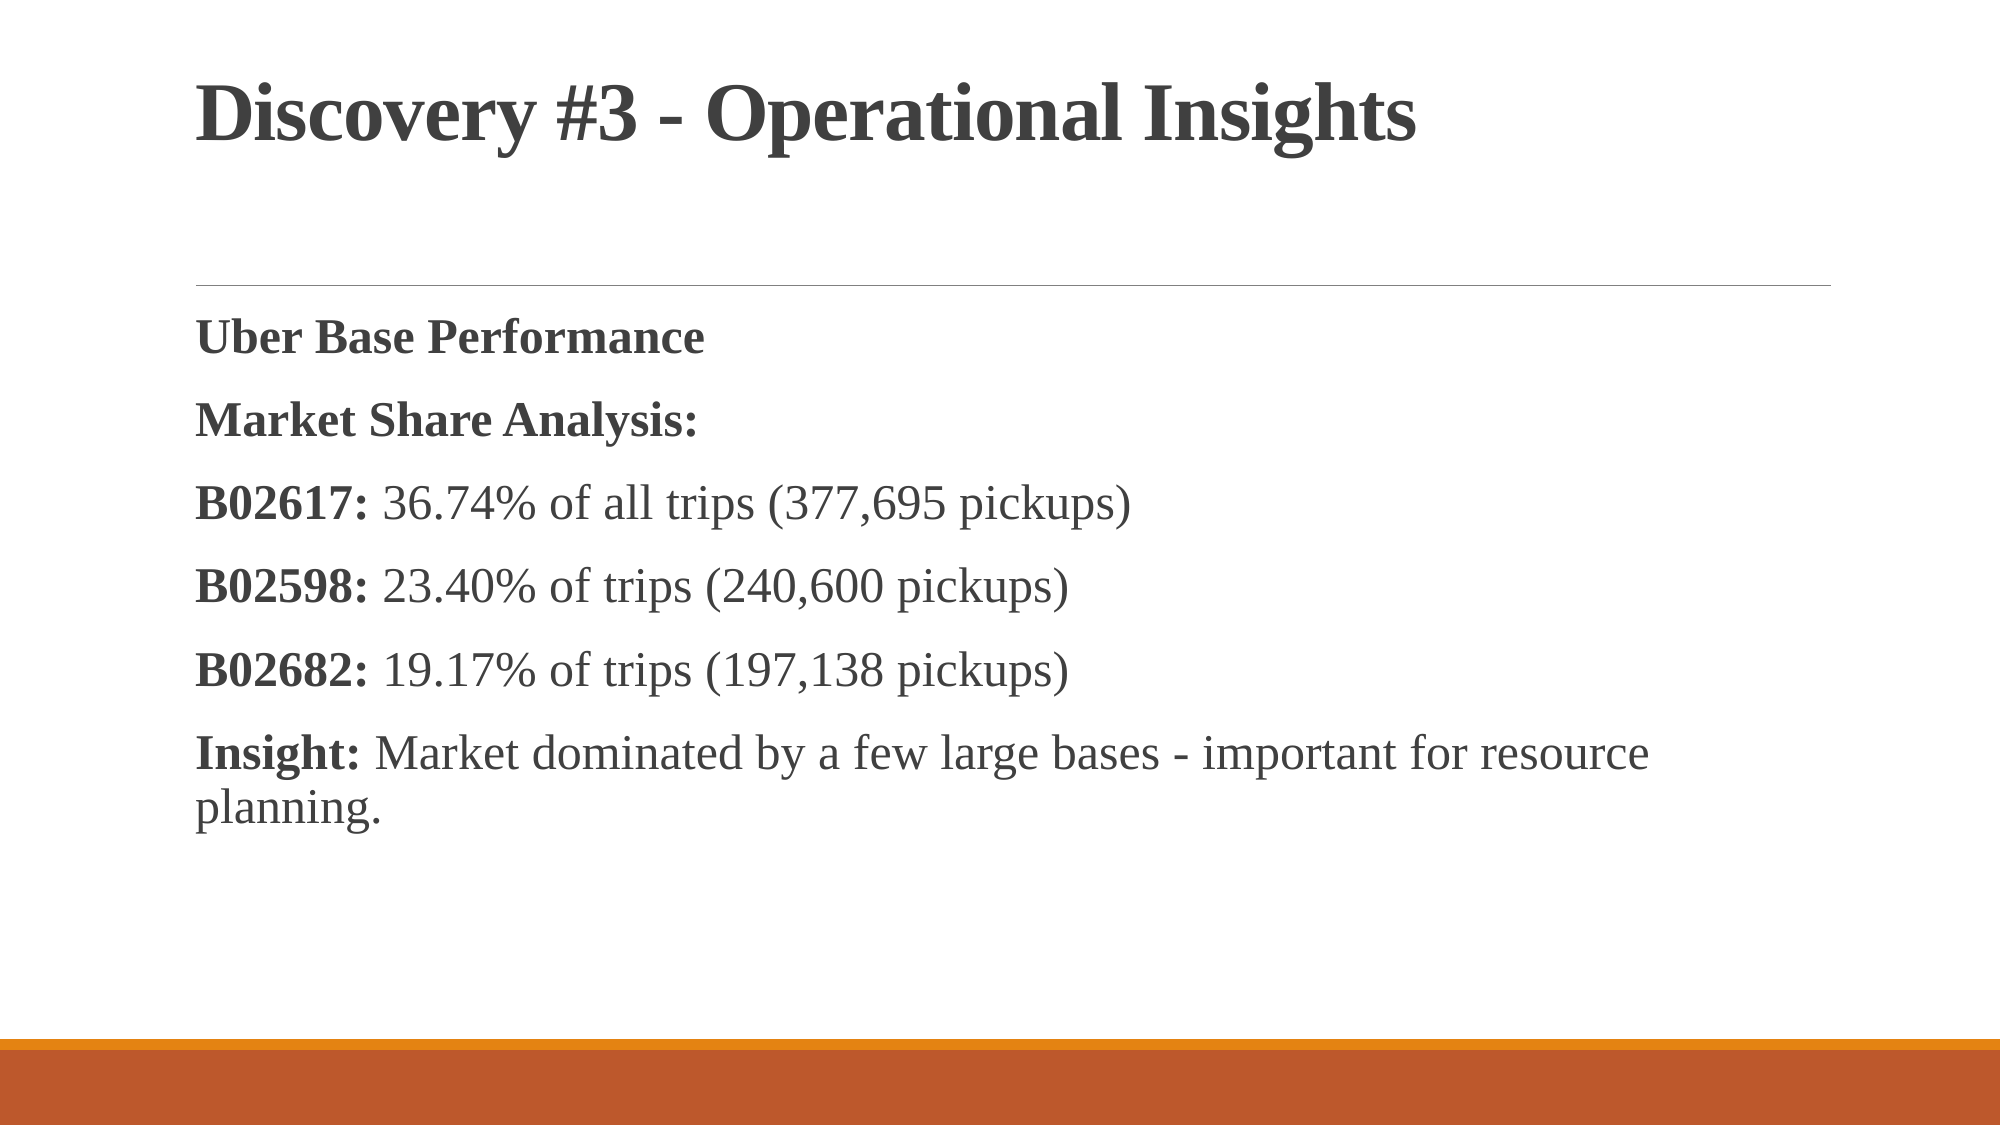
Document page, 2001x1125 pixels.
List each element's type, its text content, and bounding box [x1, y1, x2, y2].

list Uber Base Performance Market Share Analysis: B02617: 36.74% of all trips (377,695 pickups) B02598: 23.40% of trips (240,600 pickups) B02682: 19.17% of trips (197,138 pickups) Insight: Market dominated by a few large bases - important for resource planning. [180, 302, 1830, 963]
title Discovery #3 - Operational Insights [180, 47, 1830, 285]
